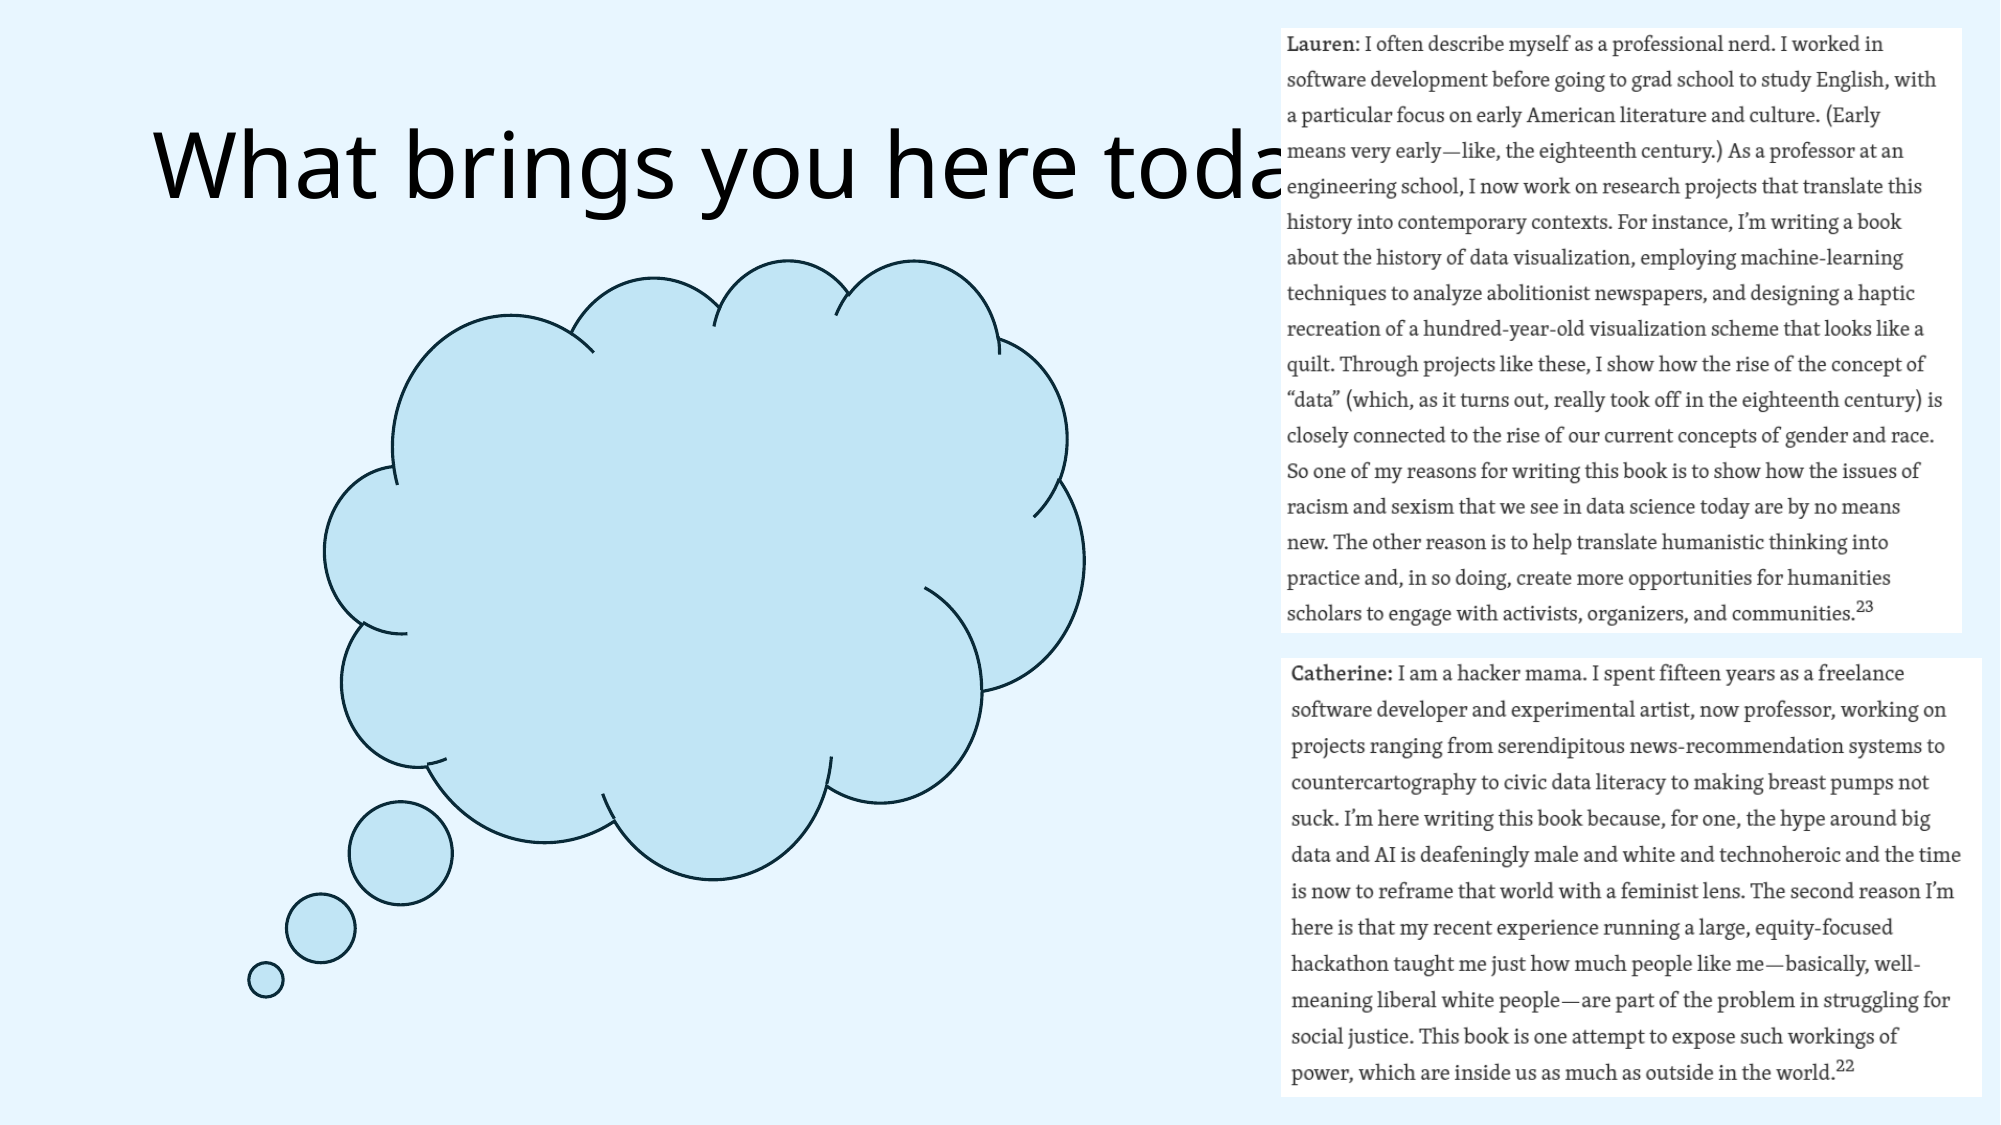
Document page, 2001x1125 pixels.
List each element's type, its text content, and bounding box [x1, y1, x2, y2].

picture [1280, 27, 1963, 633]
text_box [247, 961, 285, 999]
text_box [347, 800, 454, 907]
picture [1280, 657, 1982, 1098]
title What brings you here today? [137, 59, 1280, 278]
text_box [284, 892, 357, 965]
text_box [322, 259, 1086, 882]
